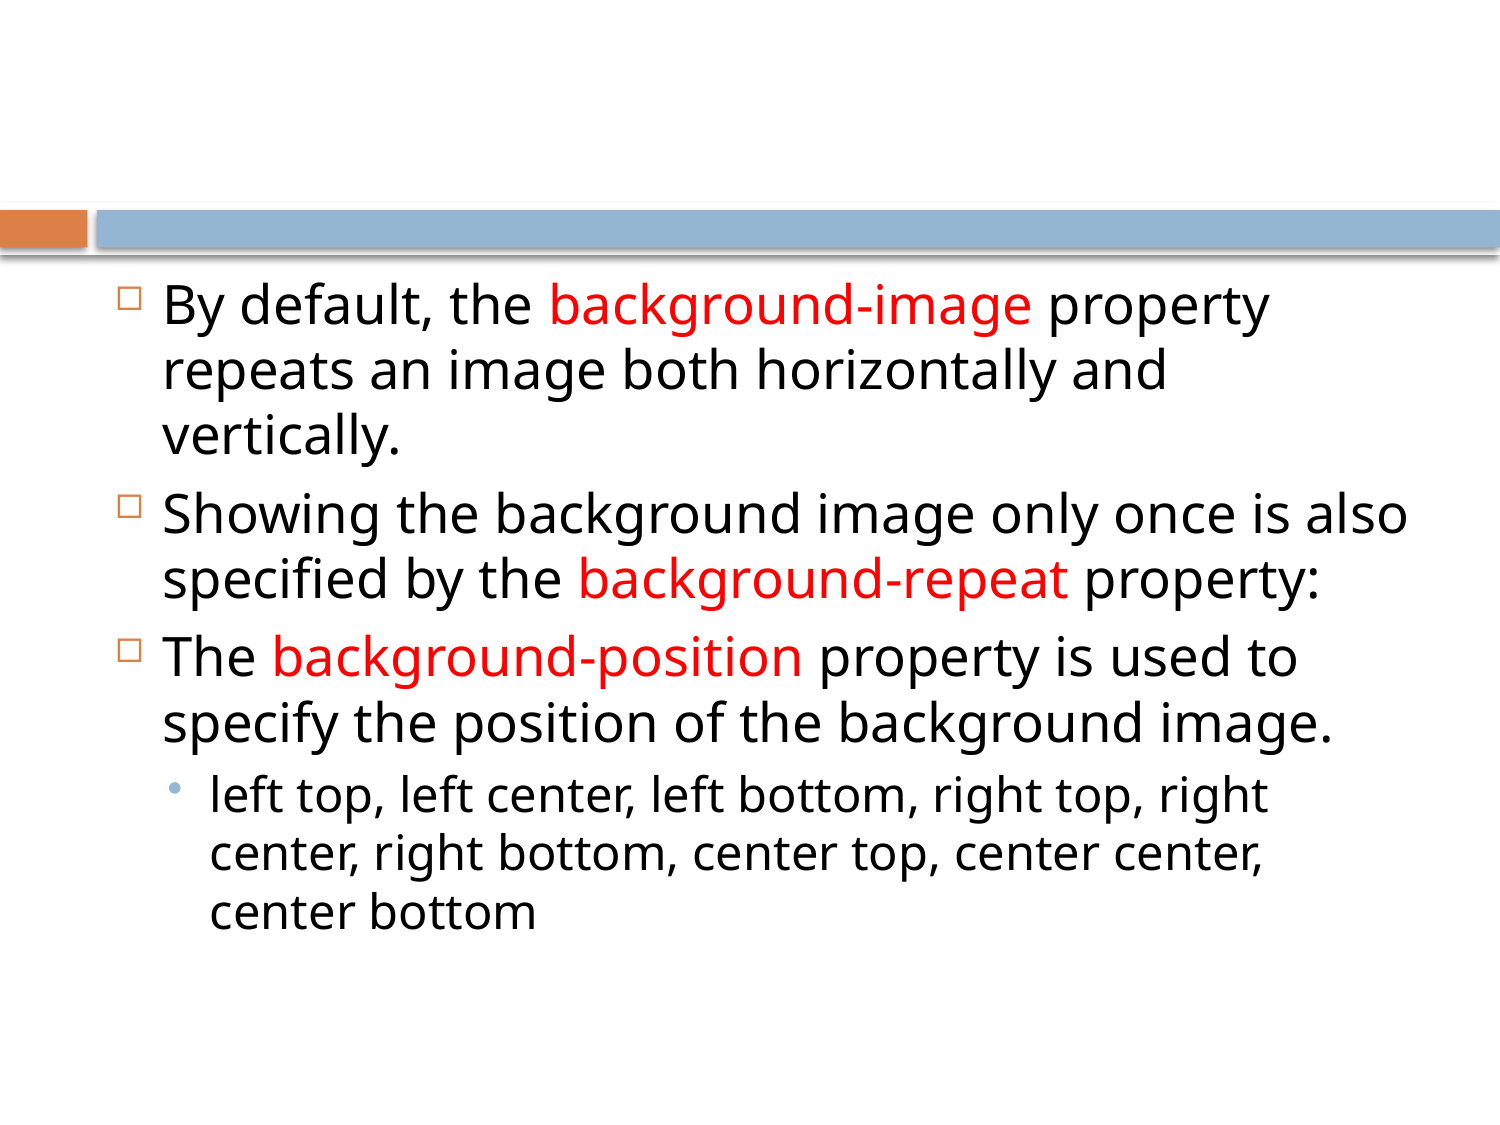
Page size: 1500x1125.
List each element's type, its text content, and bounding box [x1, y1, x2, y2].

list By default, the background-image property repeats an image both horizontally and vertically. Showing the background image only once is also specified by the background-repeat property: The background-position property is used to specify the position of the background image. left top, left center, left bottom, right top, right center, right bottom, center top, center center, center bottom [100, 262, 1438, 1000]
